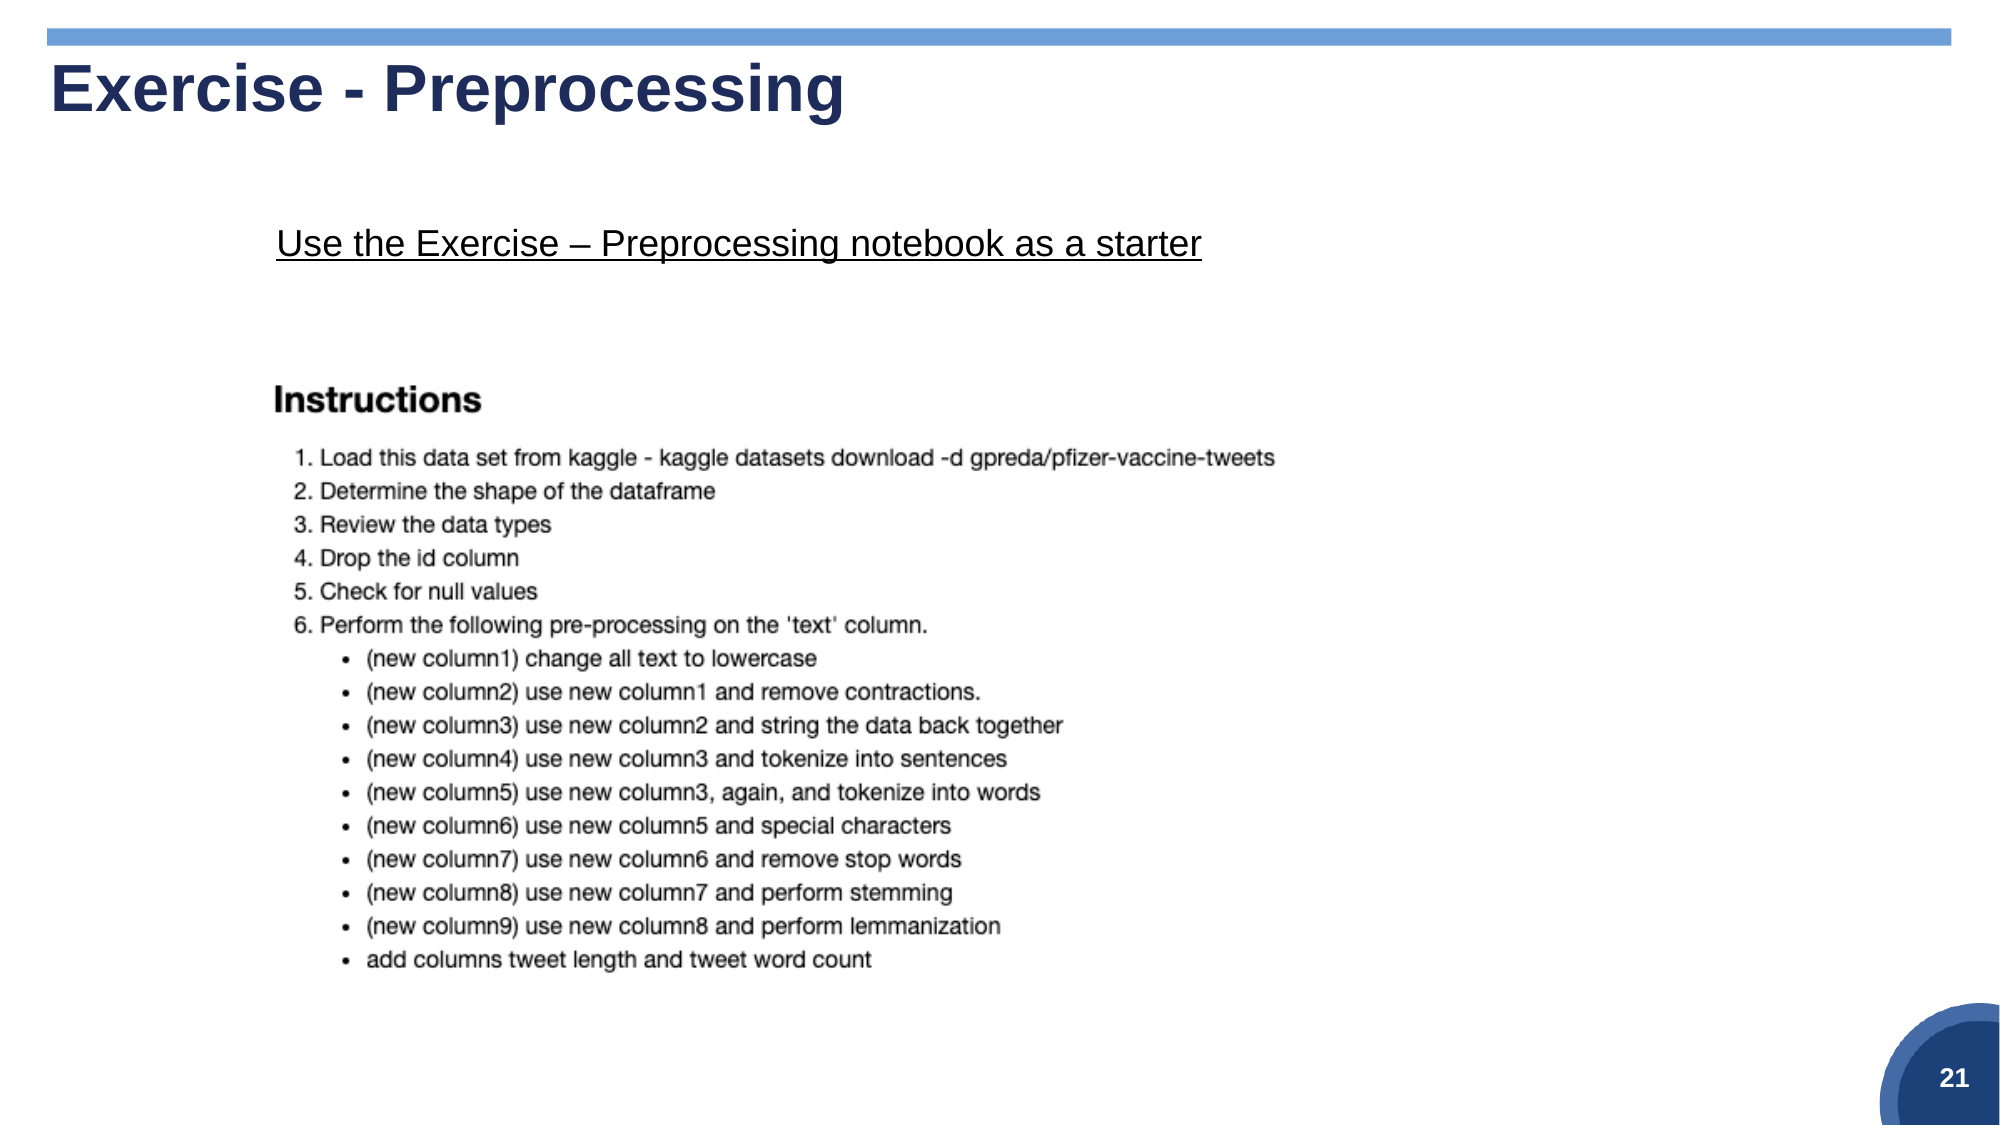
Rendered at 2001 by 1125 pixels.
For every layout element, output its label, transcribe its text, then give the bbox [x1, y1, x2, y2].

slide_number 21 [1534, 1046, 1985, 1107]
picture [0, 1, 2000, 1125]
title Exercise - Preprocessing [35, 46, 1965, 148]
text_box Use the Exercise – Preprocessing notebook as a starter [261, 211, 1218, 272]
